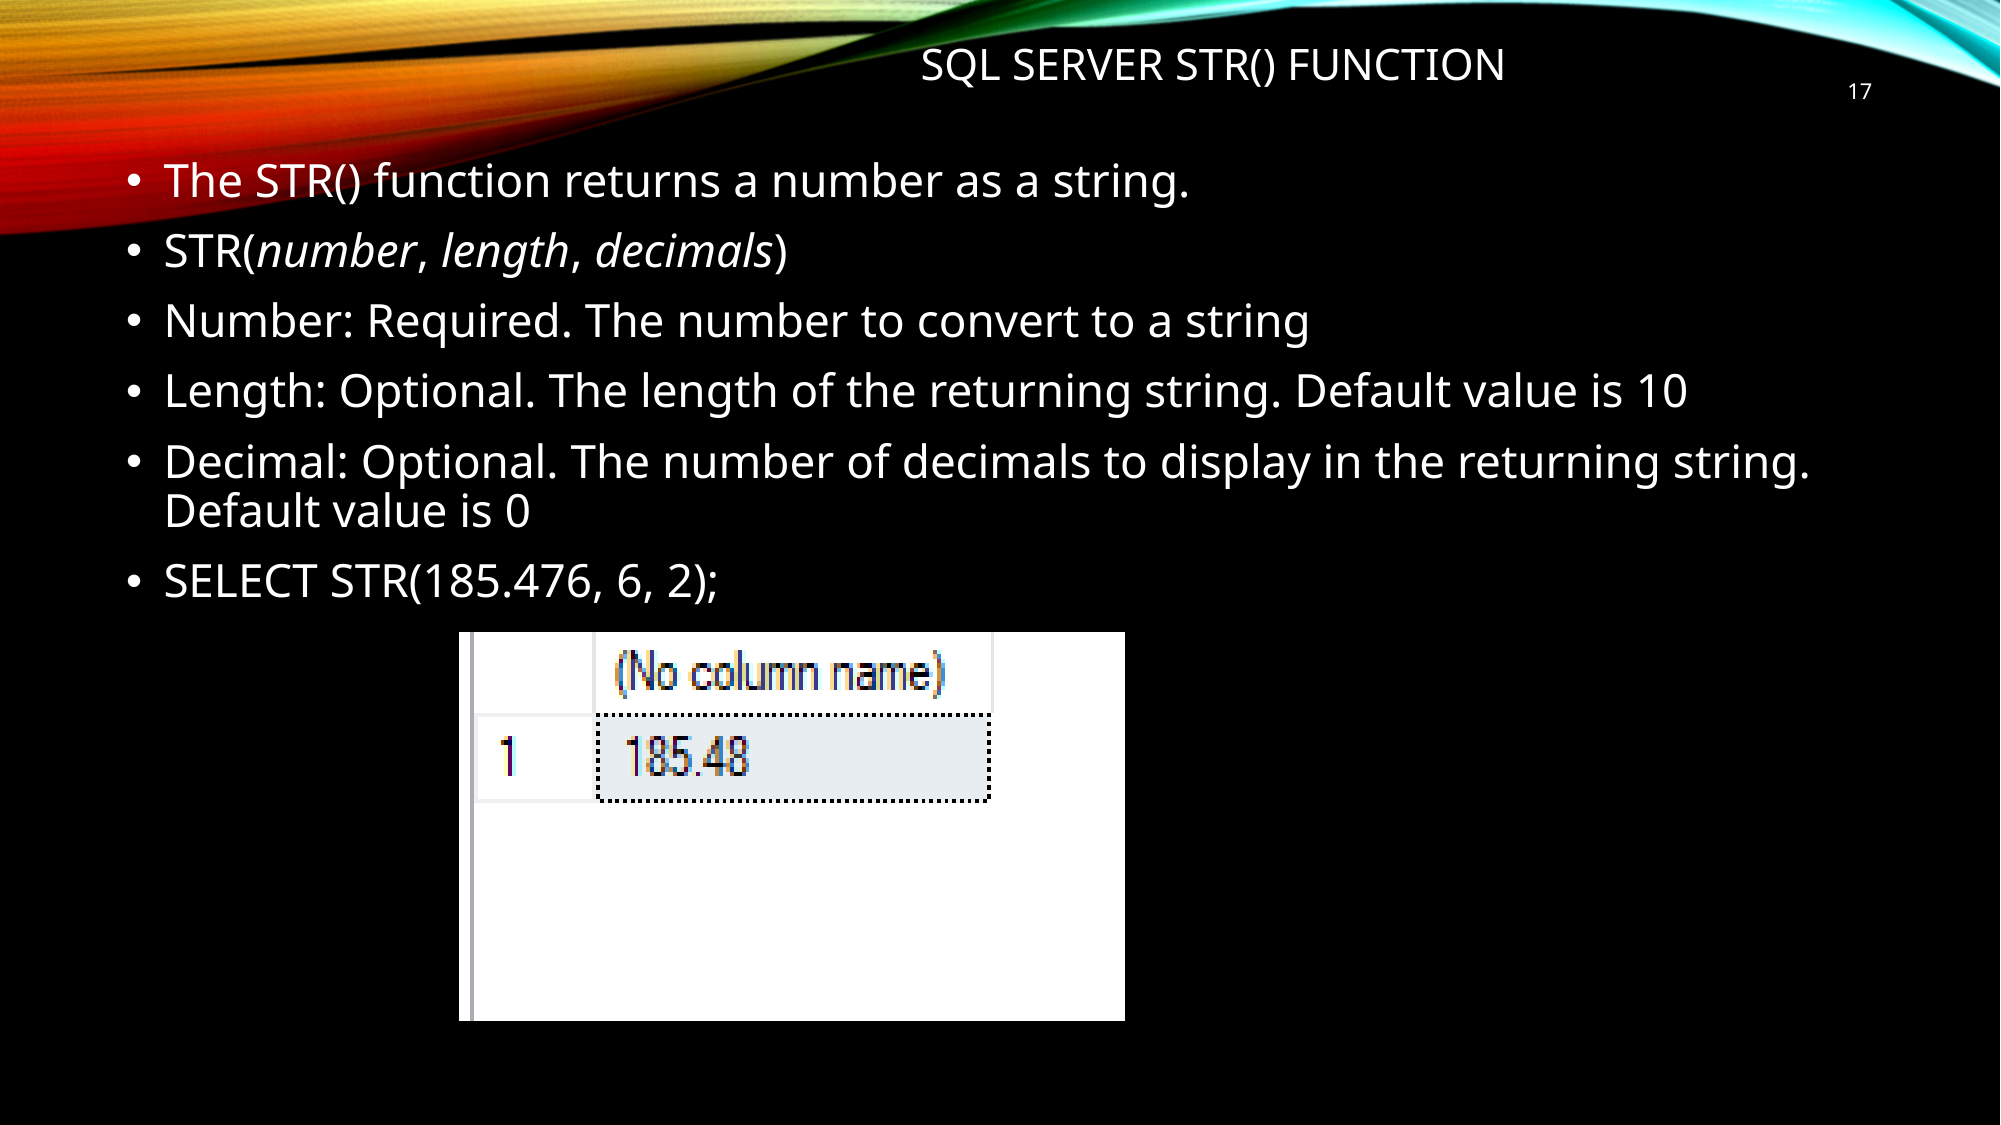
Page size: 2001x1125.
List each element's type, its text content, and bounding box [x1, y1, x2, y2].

title SQL Server STR() Function [111, 34, 1522, 149]
picture [458, 632, 1125, 1022]
list The STR() function returns a number as a string. STR(number, length, decimals) Number: Required. The number to convert to a string Length: Optional. The length of the returning string. Default value is 10 Decimal: Optional. The number of decimals to display in the returning string. Default value is 0 SELECT STR(185.476, 6, 2); [111, 149, 1889, 992]
slide_number 17 [1437, 62, 1888, 123]
picture [0, 0, 2000, 237]
